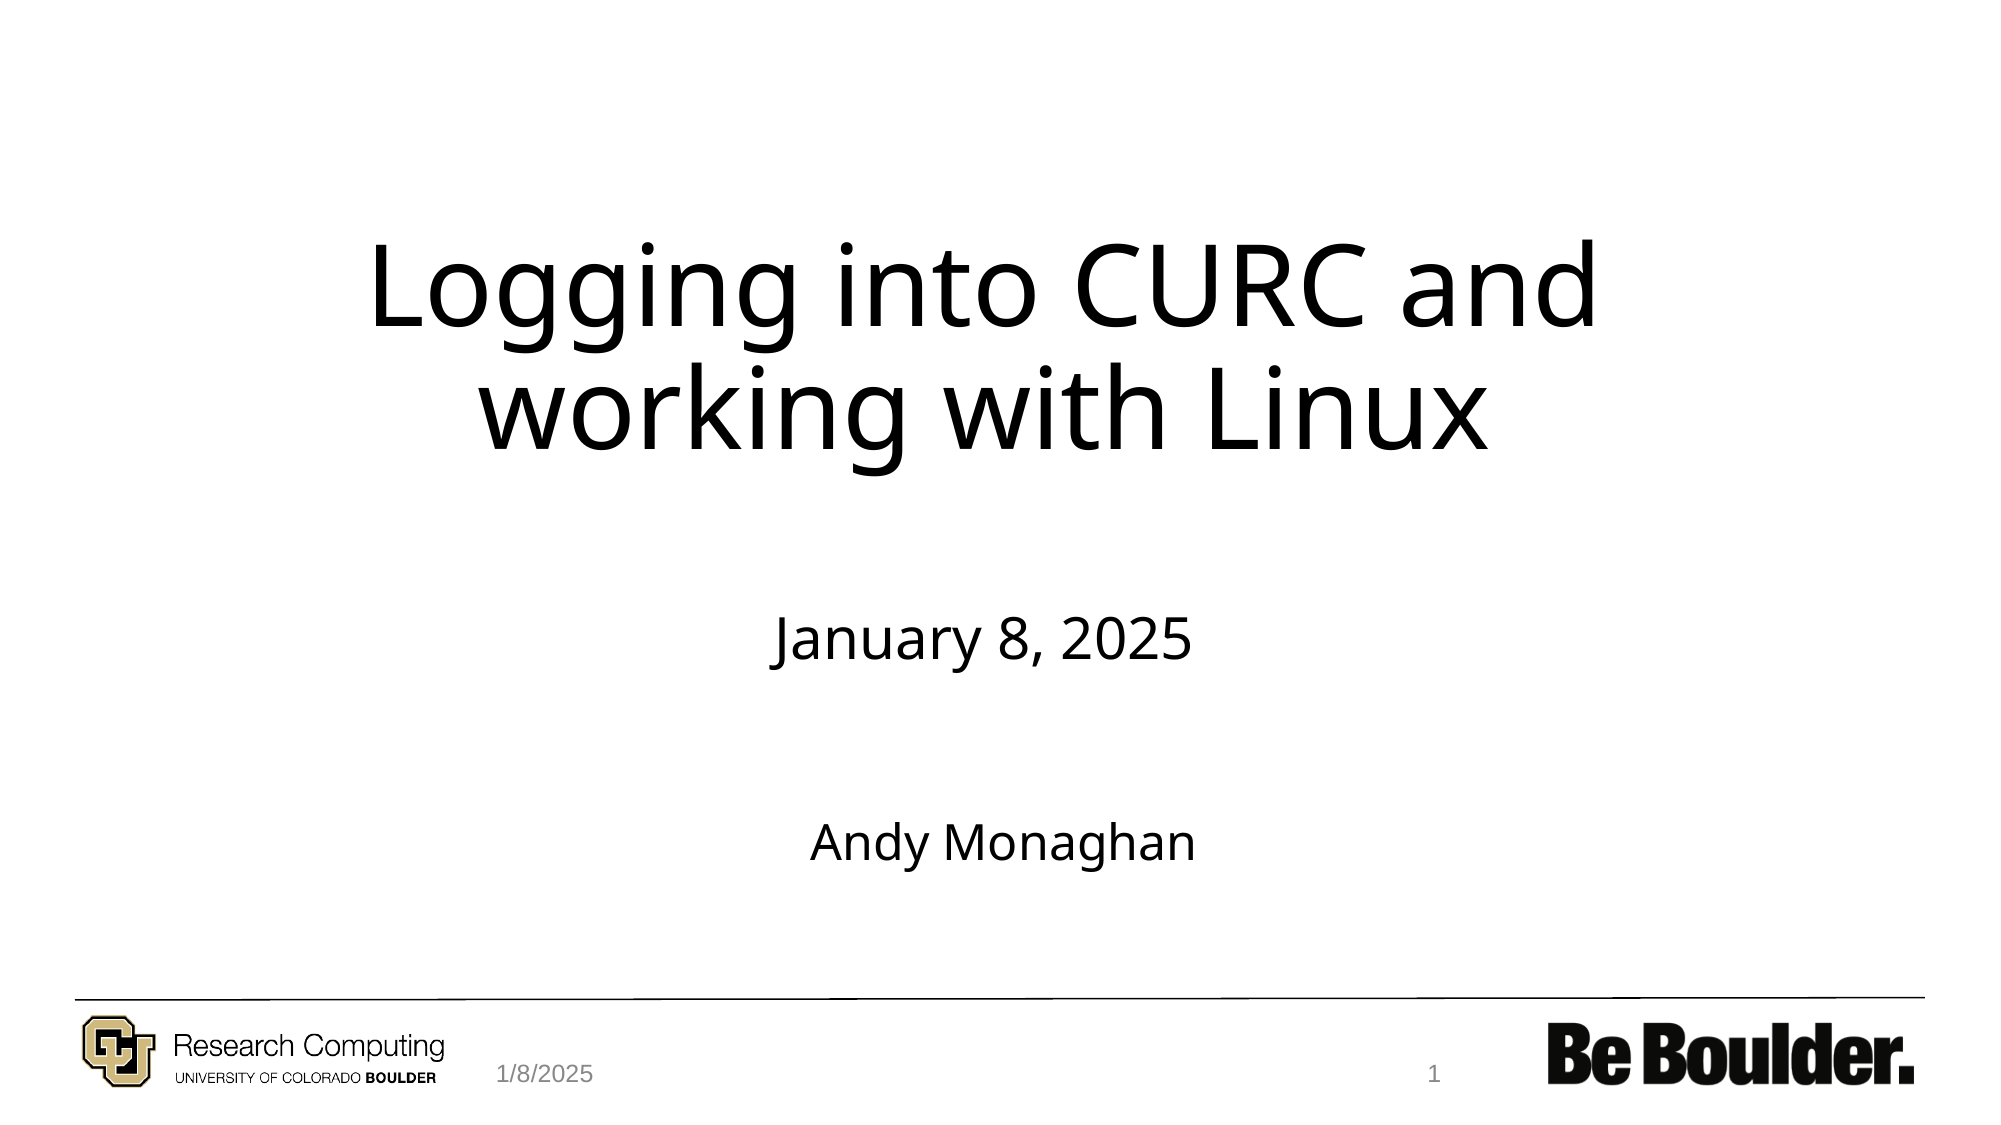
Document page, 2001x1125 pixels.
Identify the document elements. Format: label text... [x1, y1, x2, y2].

text_box January 8, 2025 [681, 593, 1288, 679]
subtitle Andy Monaghan [617, 809, 1383, 895]
slide_number 1 [1412, 1042, 1525, 1103]
picture [81, 1015, 444, 1088]
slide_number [480, 1042, 615, 1103]
picture [1524, 1015, 1938, 1088]
title Logging into CURC and working with Linux [331, 138, 1638, 637]
